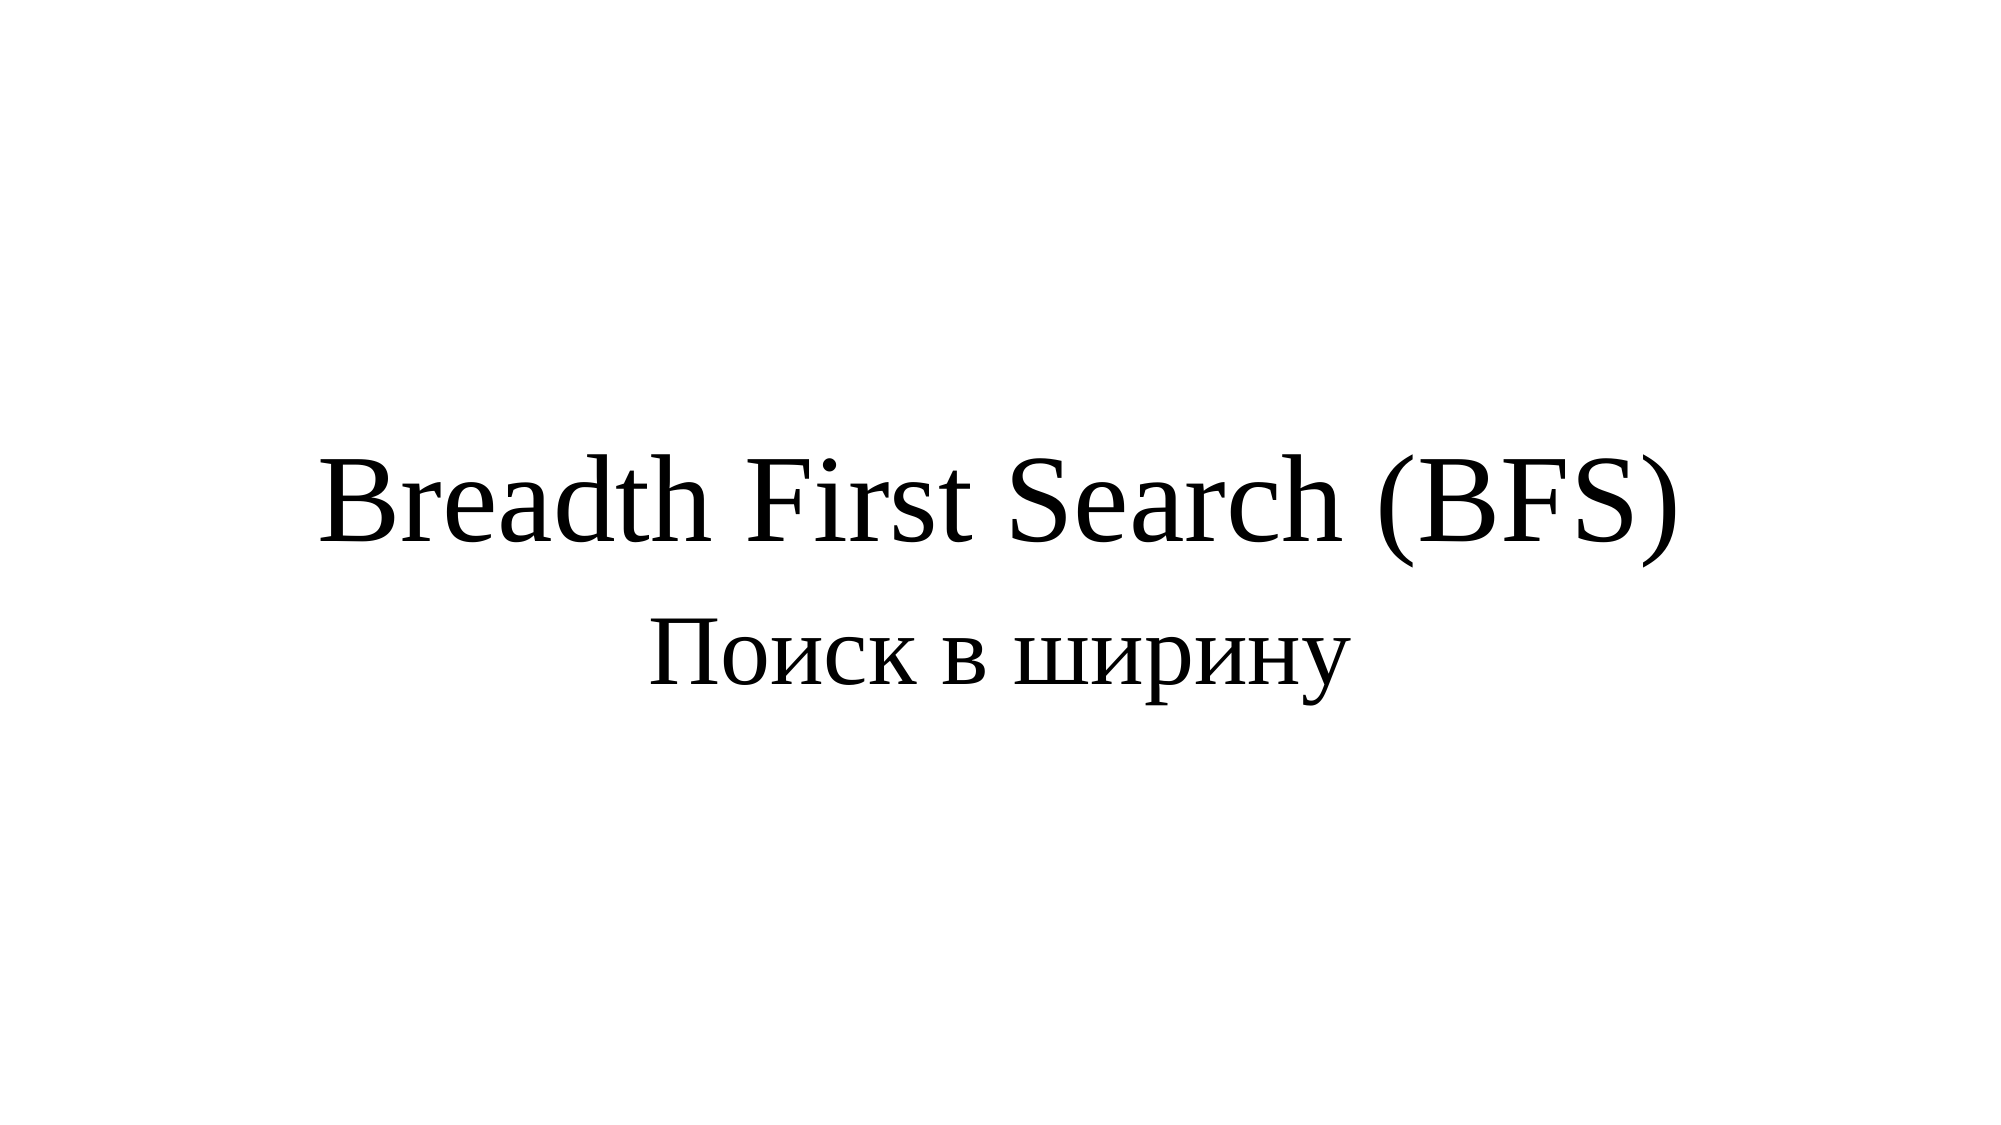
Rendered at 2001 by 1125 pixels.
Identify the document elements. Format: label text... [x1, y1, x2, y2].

title Breadth First Search (BFS) [249, 184, 1750, 576]
subtitle Поиск в ширину [249, 590, 1750, 863]
